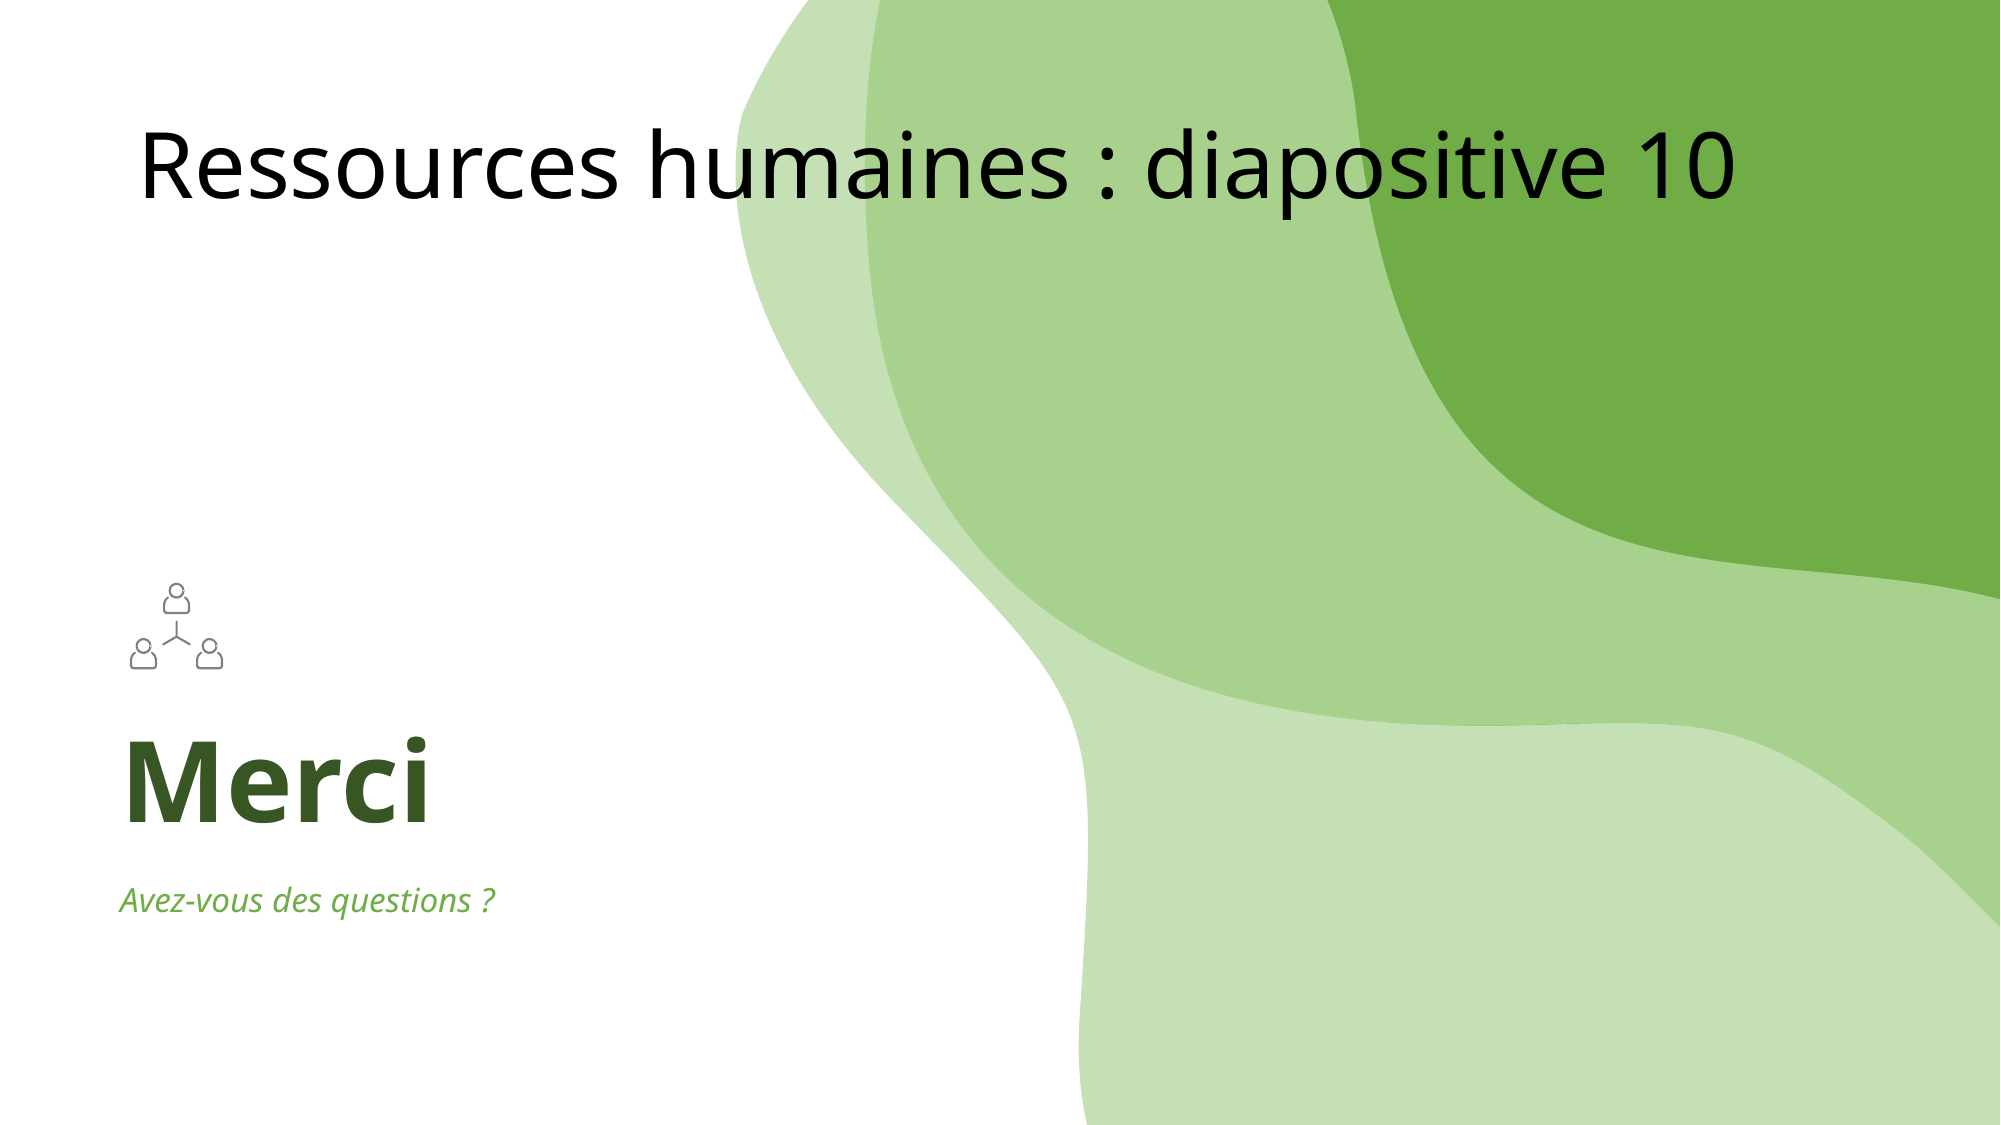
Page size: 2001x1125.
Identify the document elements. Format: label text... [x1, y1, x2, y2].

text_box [129, 582, 224, 670]
title Ressources humaines : diapositive 10 [137, 59, 796, 278]
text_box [796, 0, 2000, 1125]
text_box Avez-vous des questions ? [120, 878, 701, 919]
text_box Merci [120, 710, 796, 846]
